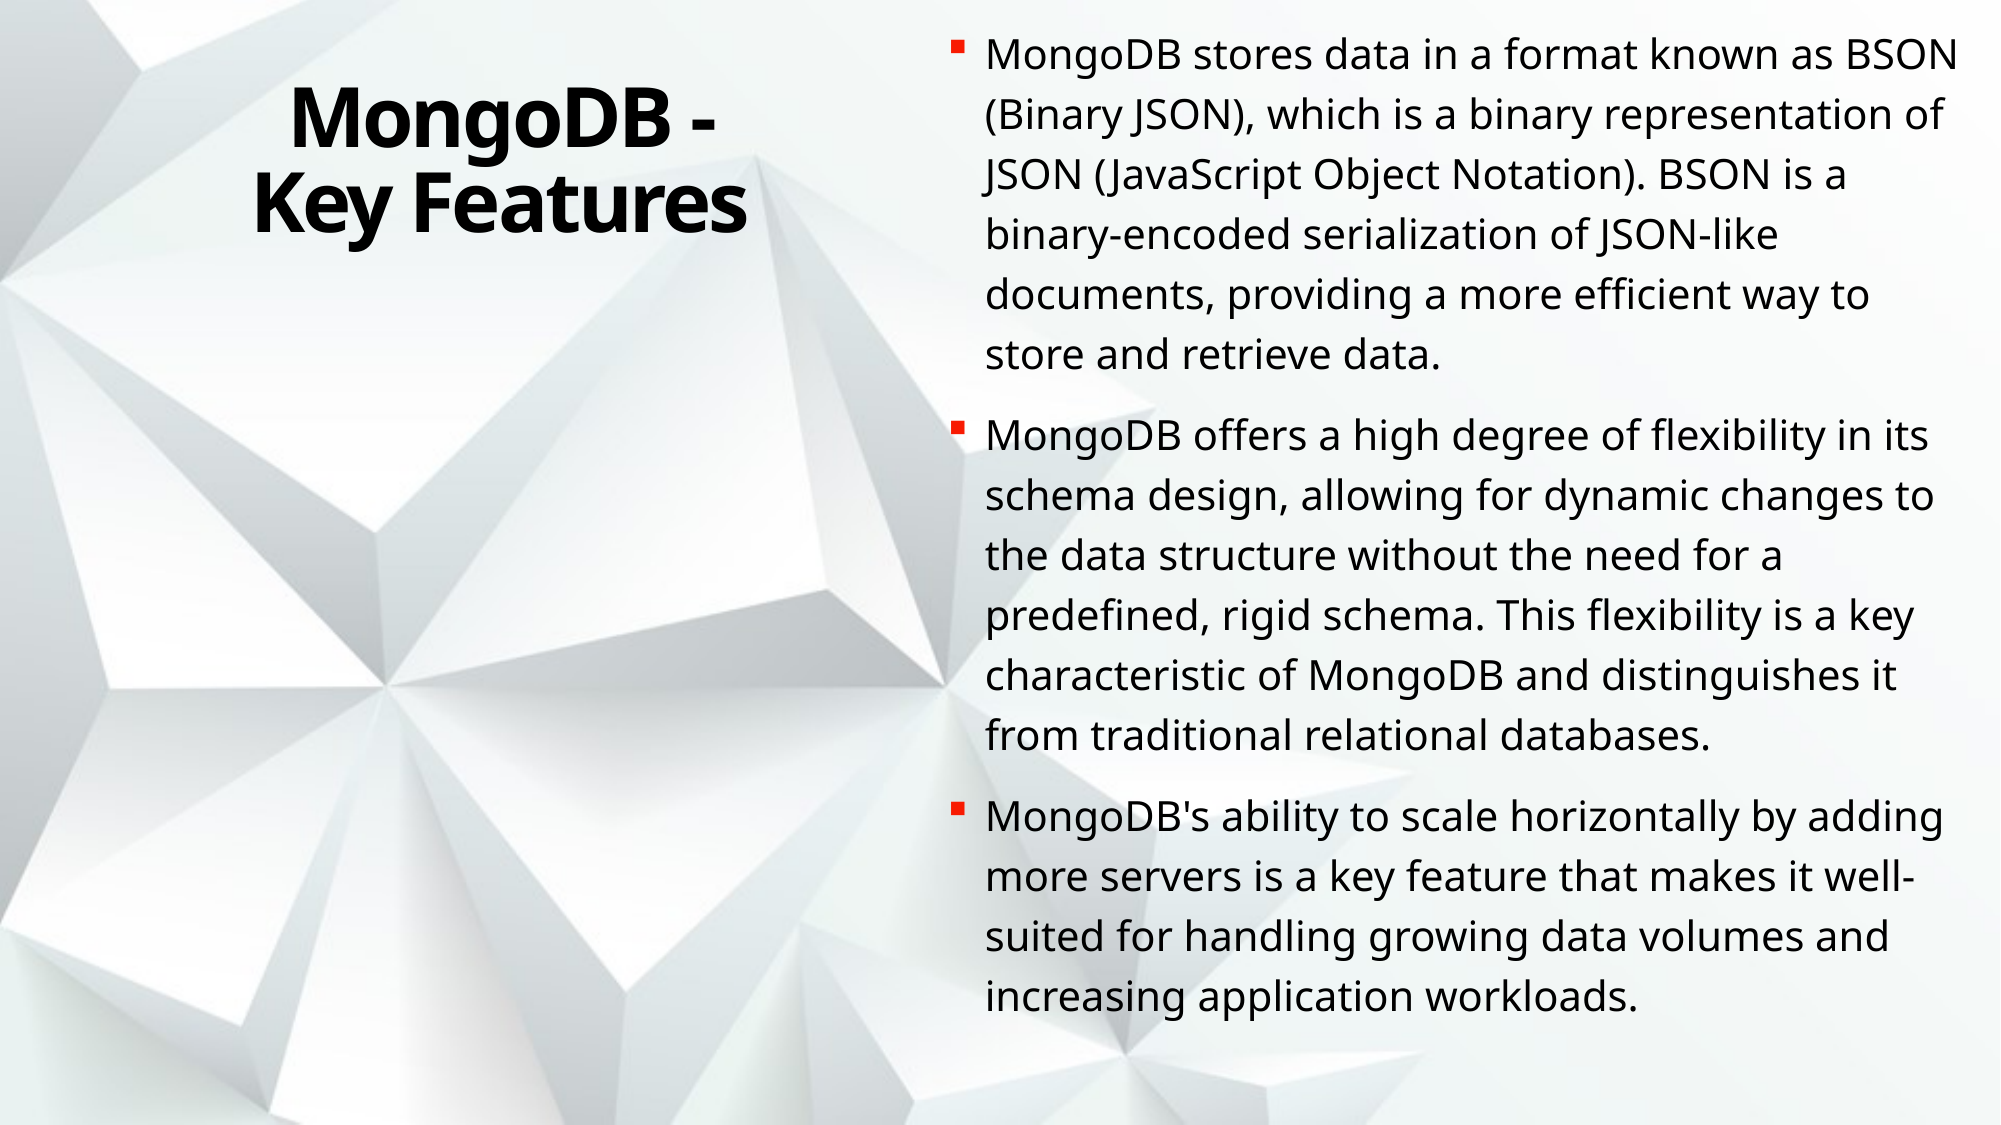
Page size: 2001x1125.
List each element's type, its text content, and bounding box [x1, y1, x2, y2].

picture [0, 0, 2001, 1125]
list MongoDB stores data in a format known as BSON (Binary JSON), which is a binary representation of JSON (JavaScript Object Notation). BSON is a binary-encoded serialization of JSON-like documents, providing a more efficient way to store and retrieve data. MongoDB offers a high degree of flexibility in its schema design, allowing for dynamic changes to the data structure without the need for a predefined, rigid schema. This flexibility is a key characteristic of MongoDB and distinguishes it from traditional relational databases. MongoDB's ability to scale horizontally by adding more servers is a key feature that makes it well-suited for handling growing data volumes and increasing application workloads. [932, 10, 1984, 1125]
title MongoDB - Key Features [183, 31, 818, 298]
